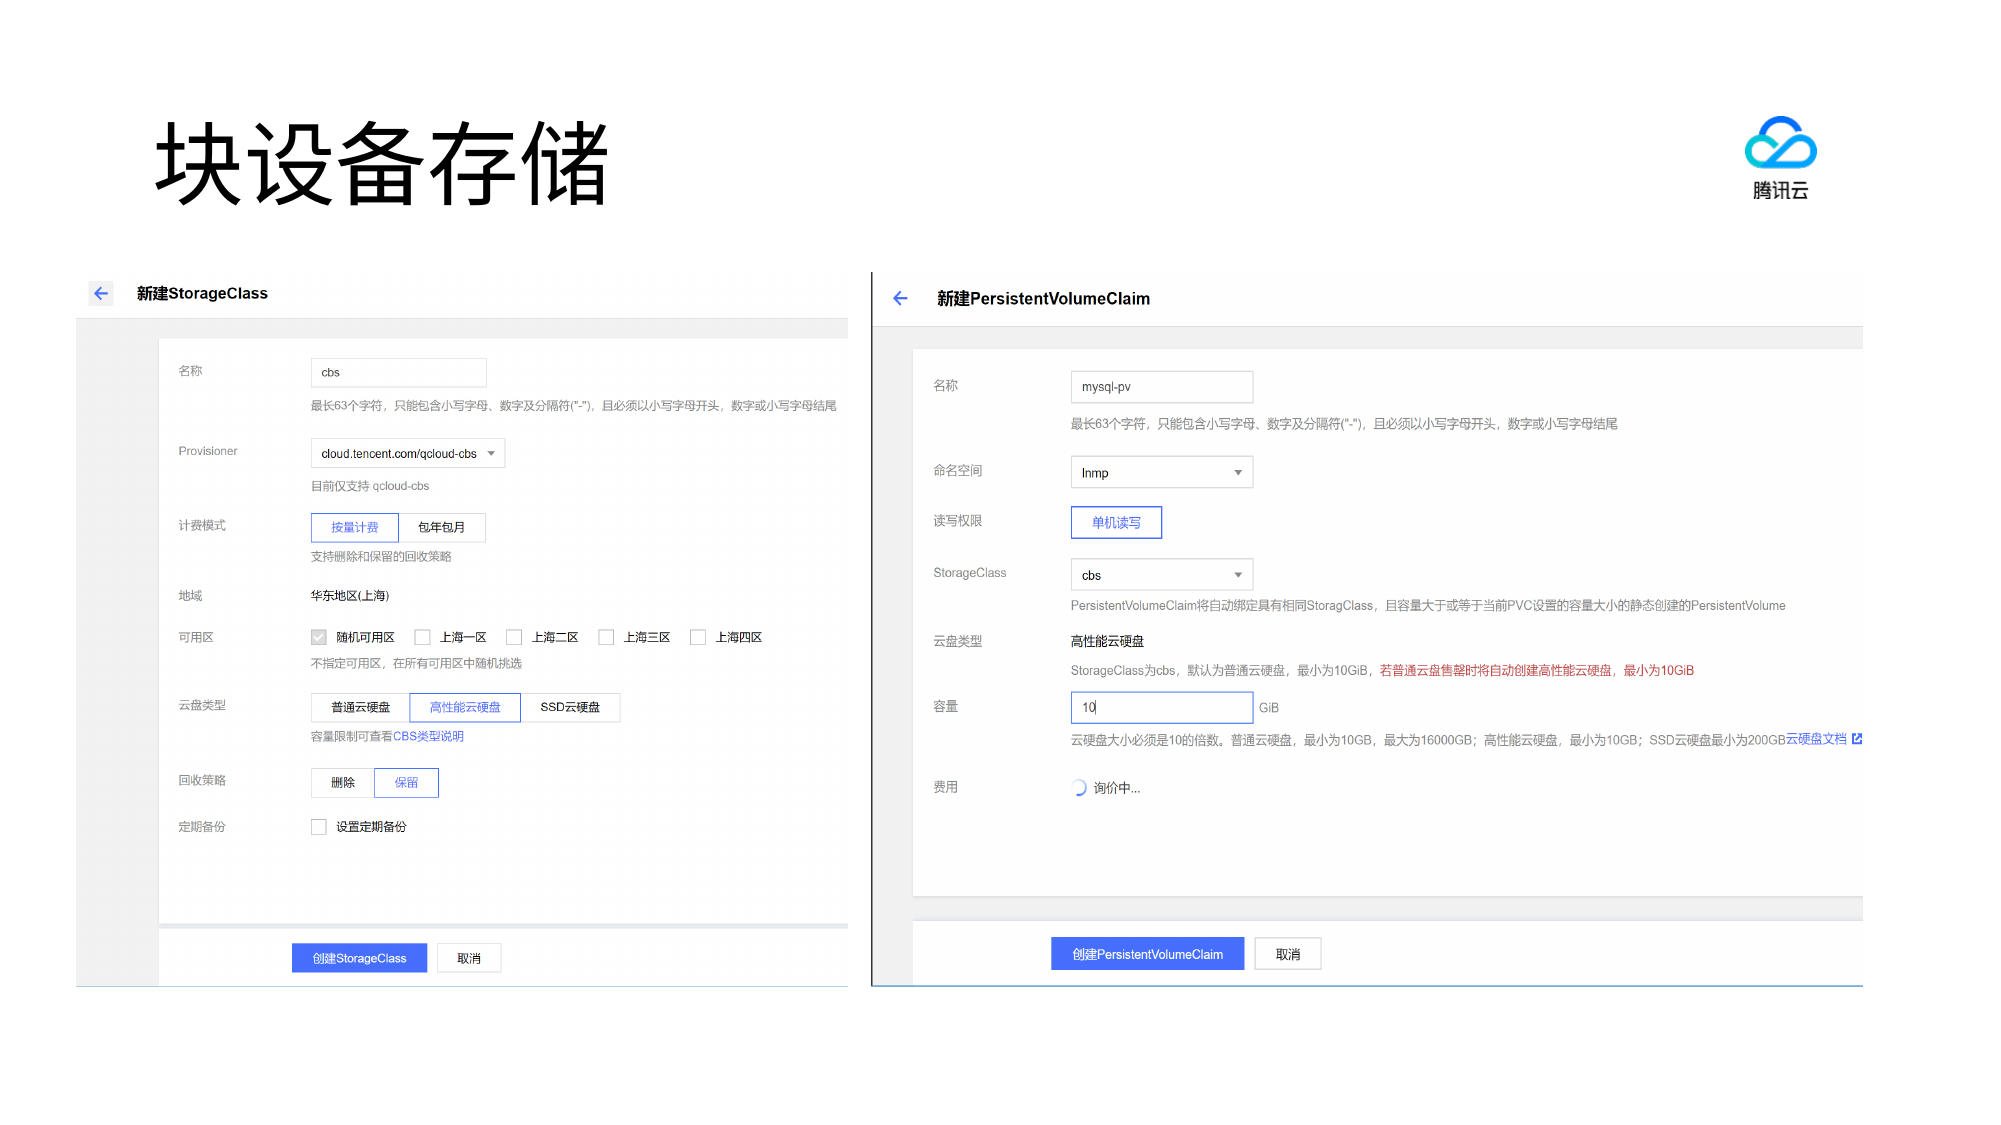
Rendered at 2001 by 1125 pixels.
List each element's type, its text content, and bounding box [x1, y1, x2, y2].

picture [870, 272, 1863, 987]
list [76, 272, 848, 987]
title 块设备存储 [137, 59, 1863, 278]
